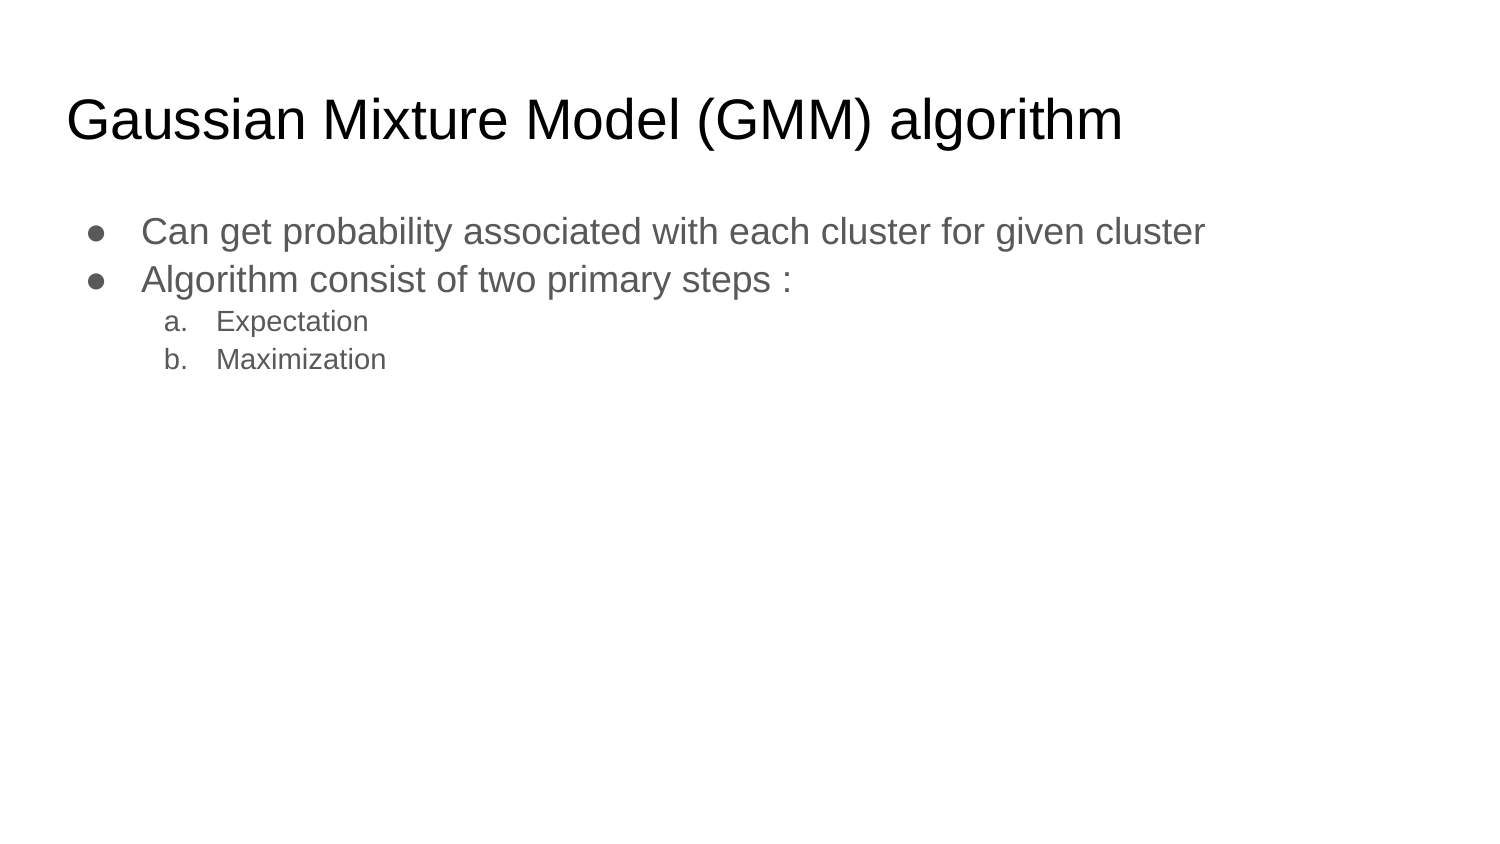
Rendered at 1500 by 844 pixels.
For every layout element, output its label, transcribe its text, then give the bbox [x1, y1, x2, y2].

title Gaussian Mixture Model (GMM) algorithm [51, 72, 1449, 167]
list Can get probability associated with each cluster for given cluster Algorithm consist of two primary steps : Expectation Maximization [51, 189, 1449, 750]
